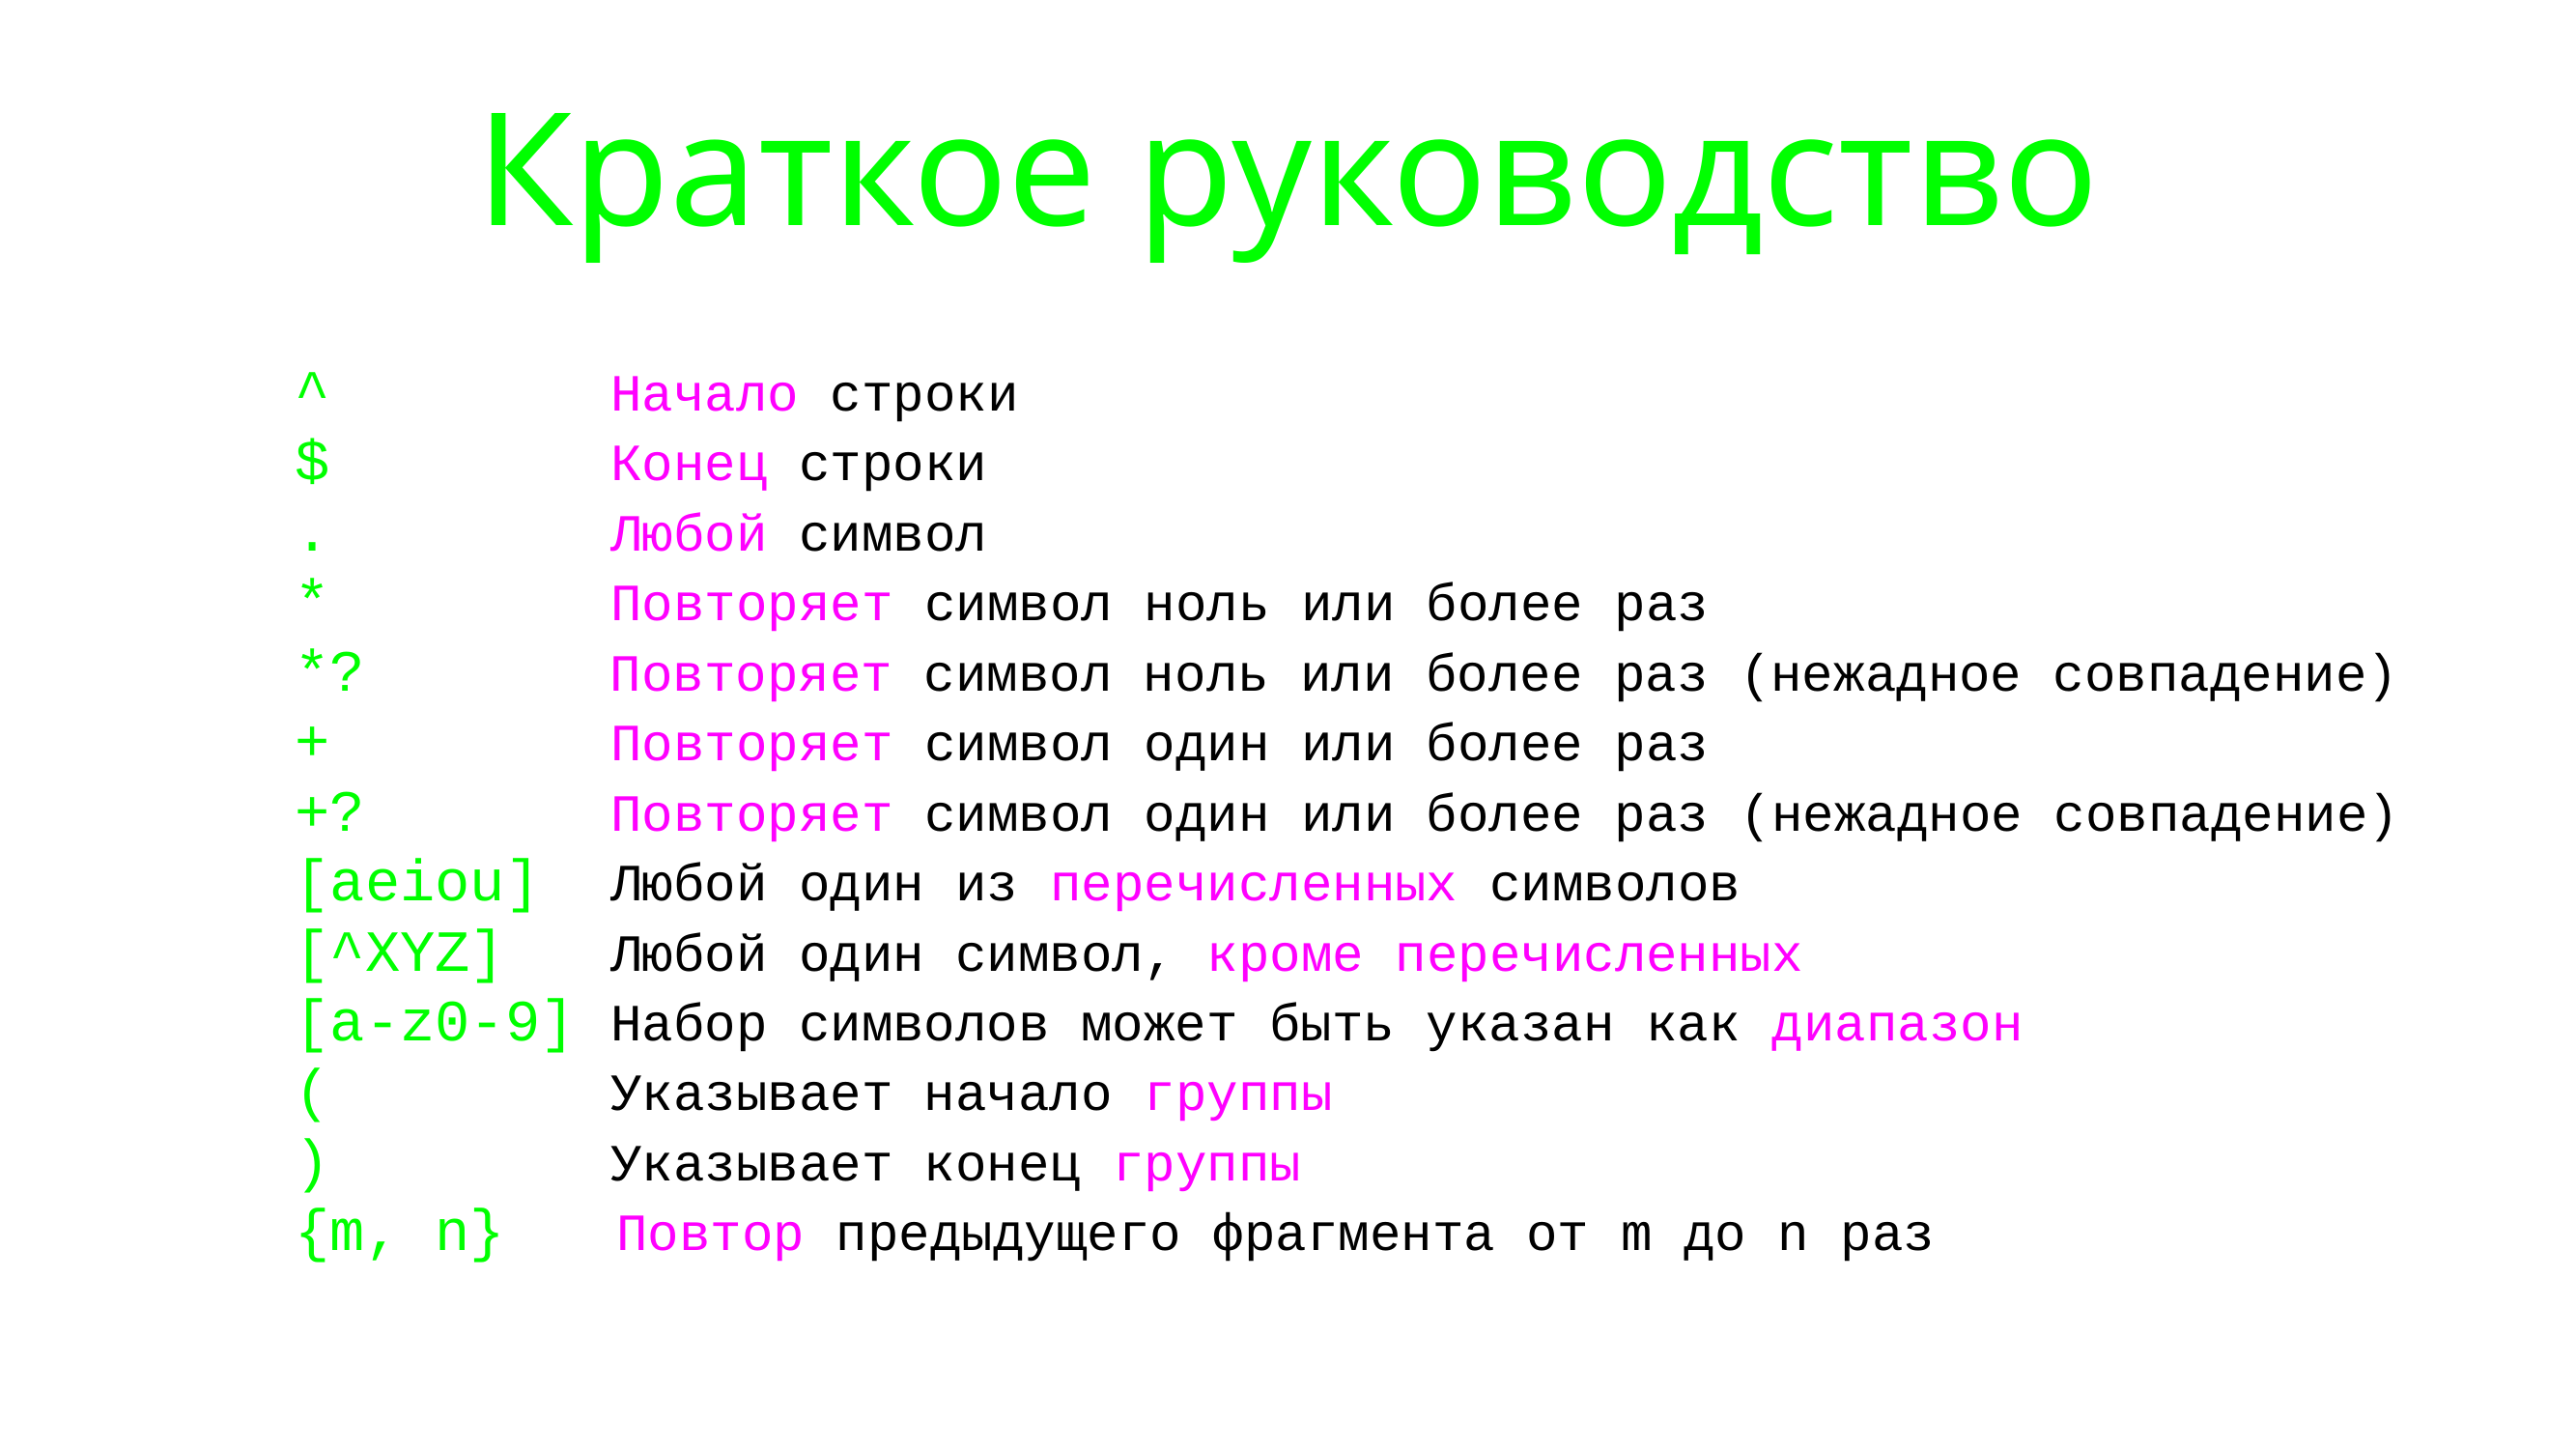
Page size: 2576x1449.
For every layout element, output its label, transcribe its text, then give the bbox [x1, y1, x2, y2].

text_box ^ Начало строки $ Конец строки . Любой символ * Повторяет символ ноль или более раз *? Повторяет символ ноль или более раз (нежадное совпадение) + Повторяет символ один или более раз +? Повторяет символ один или более раз (нежадное совпадение) [aeiou] Любой один из перечисленных символов [^XYZ] Любой один символ, кроме перечисленных [a-z0-9] Набор символов может быть указан как диапазон ( Указывает начало группы ) Указывает конец группы {m, n} Повтор предыдущего фрагмента от m до n раз [295, 266, 2576, 1350]
title Краткое руководство [239, 38, 2336, 288]
